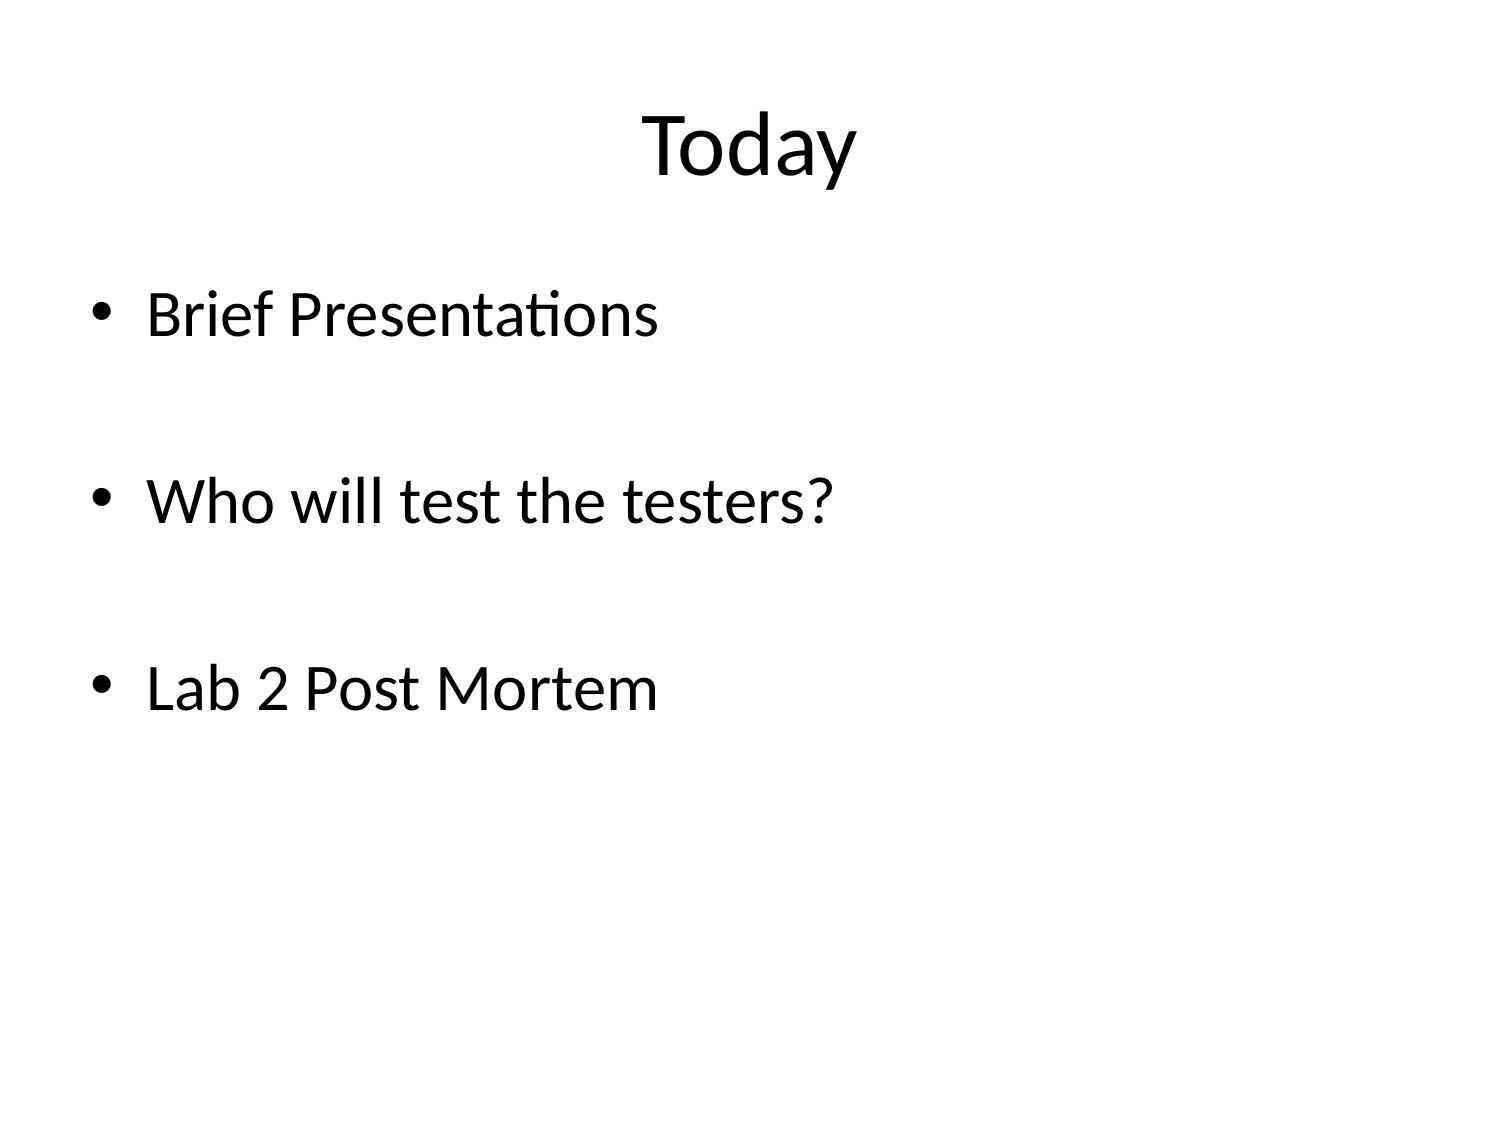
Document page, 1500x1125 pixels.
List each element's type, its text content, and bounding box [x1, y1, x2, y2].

list Brief Presentations Who will test the testers? Lab 2 Post Mortem [75, 262, 1425, 1005]
title Today [75, 45, 1425, 233]
